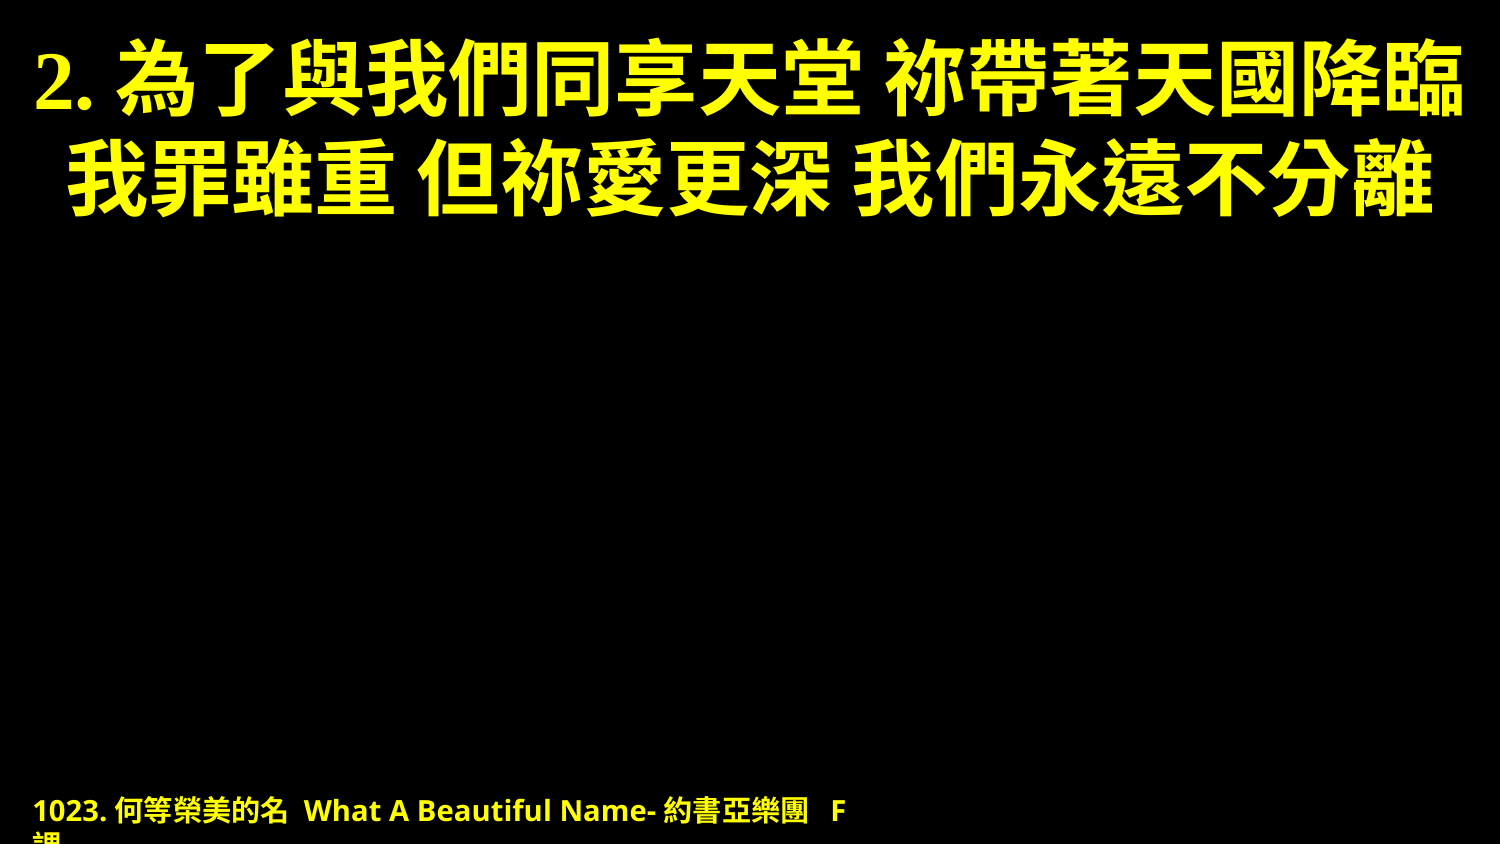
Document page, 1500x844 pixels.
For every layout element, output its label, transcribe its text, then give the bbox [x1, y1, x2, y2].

title 2.為了與我們同享天堂 祢帶著天國降臨 我罪雖重 但祢愛更深 我們永遠不分離 [0, 55, 1500, 197]
text_box 1023.何等榮美的名 What A Beautiful Name-約書亞樂團 F調 [17, 784, 892, 844]
